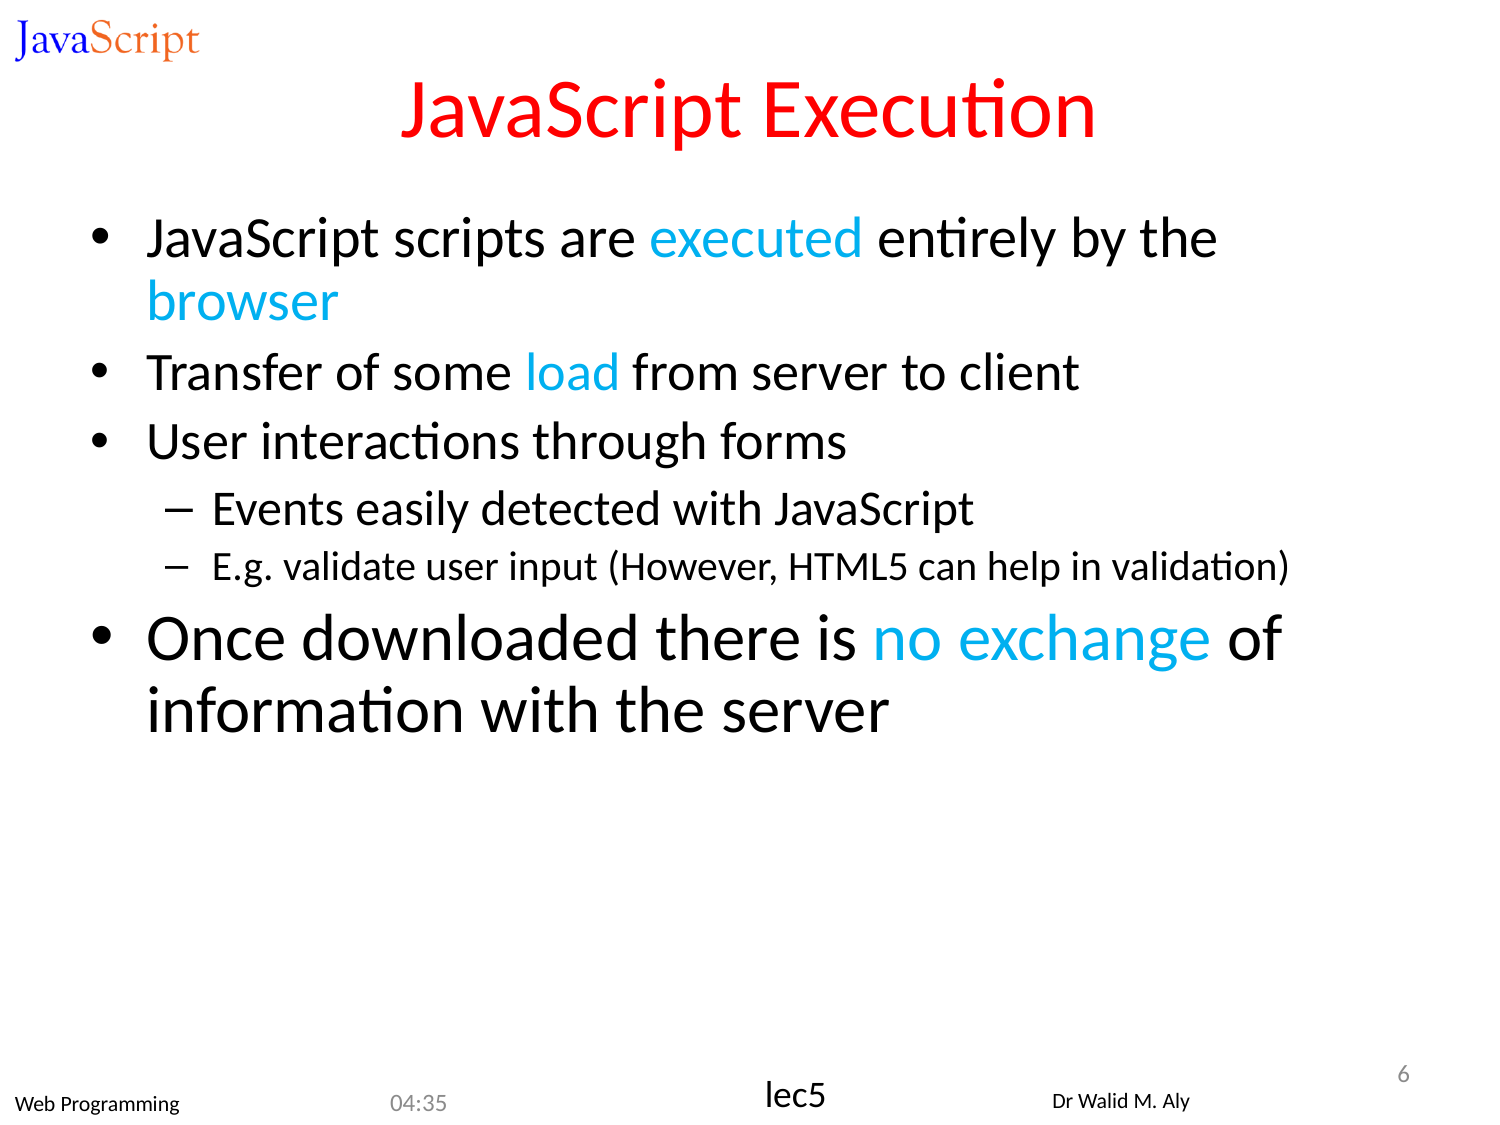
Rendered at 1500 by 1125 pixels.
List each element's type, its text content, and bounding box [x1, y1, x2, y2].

title JavaScript Execution [75, 45, 1425, 163]
picture [0, 0, 213, 71]
slide_number 6 [1074, 1042, 1425, 1103]
list JavaScript scripts are executed entirely by the browser Transfer of some load from server to client User interactions through forms Events easily detected with JavaScript E.g. validate user input (However, HTML5 can help in validation) Once downloaded there is no exchange of information with the server [75, 200, 1425, 1005]
